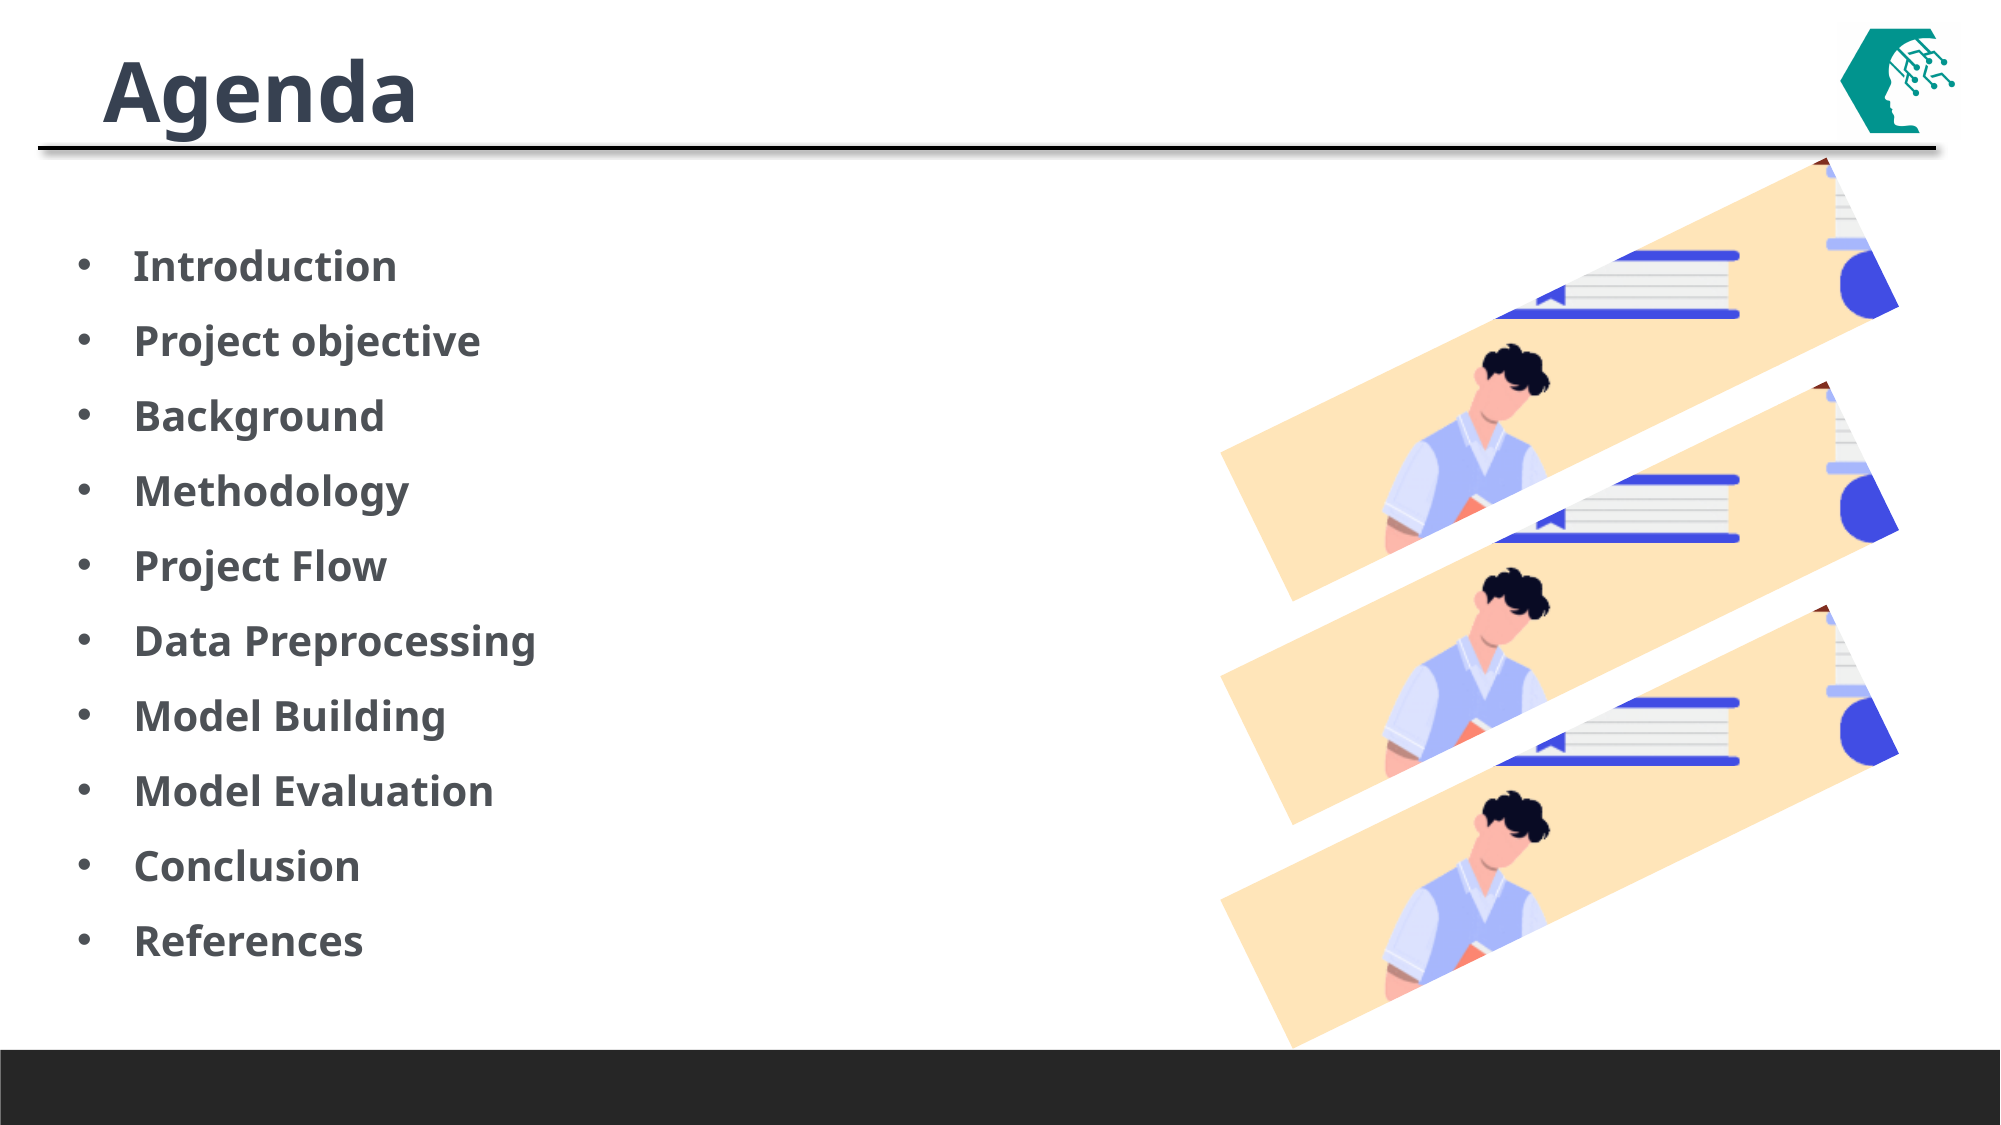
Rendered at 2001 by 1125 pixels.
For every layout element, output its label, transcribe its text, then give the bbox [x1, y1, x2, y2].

text_box Introduction Project objective Background Methodology Project Flow Data Preprocessing Model Building Model Evaluation Conclusion References [61, 192, 1345, 1062]
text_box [1221, 296, 1898, 911]
picture [1542, 157, 1894, 296]
text_box Agenda [88, 32, 805, 142]
picture [1836, 22, 1962, 140]
picture [1225, 911, 1576, 1049]
